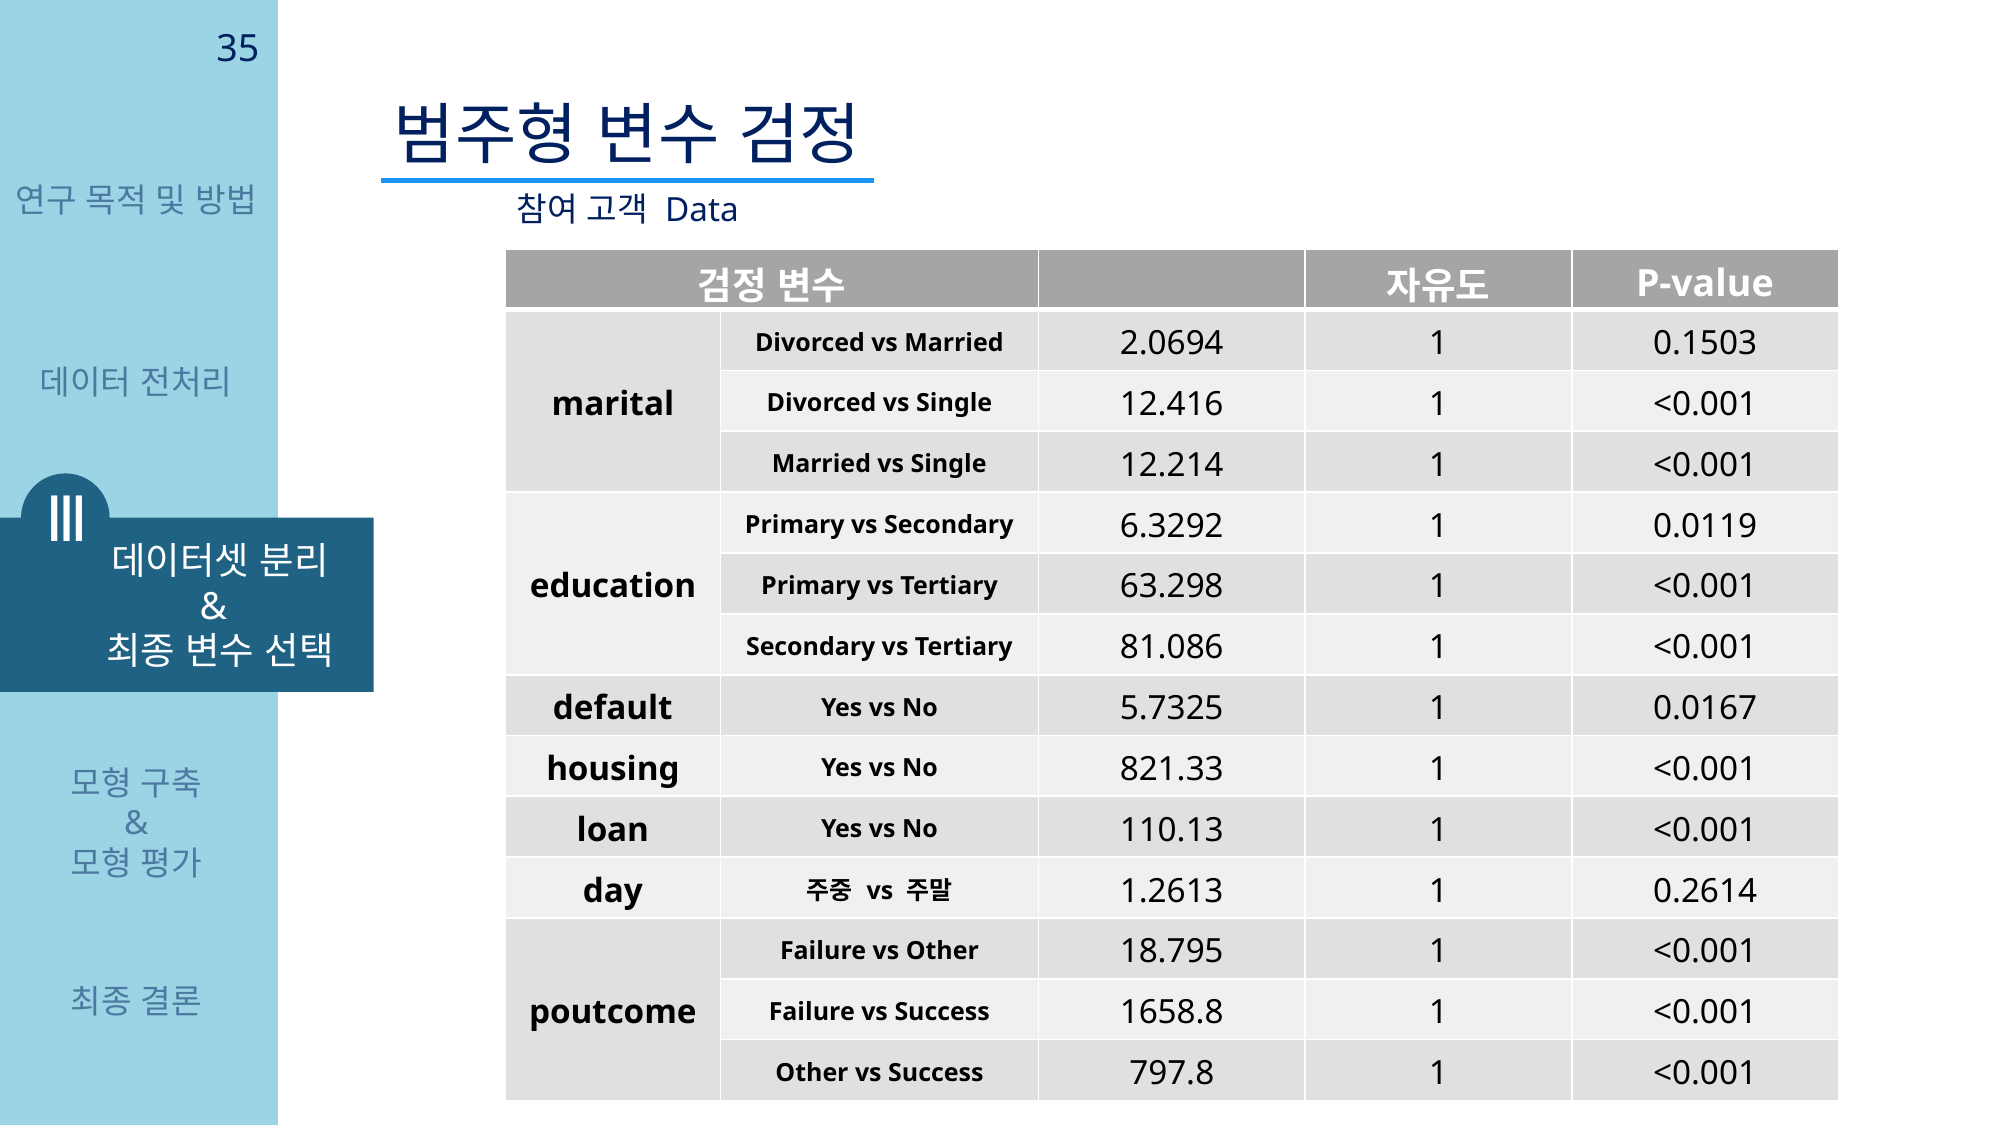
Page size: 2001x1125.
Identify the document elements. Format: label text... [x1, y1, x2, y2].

text_box 35 [201, 16, 275, 76]
text_box 연구 목적 및 방법 [0, 171, 272, 227]
text_box 모형 구축 & 모형 평가 [55, 754, 217, 889]
text_box [104, 494, 111, 517]
text_box [20, 489, 30, 517]
text_box 데이터셋 분리 & 최종 변수 선택 [0, 517, 375, 693]
text_box [0, 0, 279, 517]
text_box 데이터 전처리 [25, 353, 247, 409]
text_box 참여 고객 Data [501, 181, 754, 236]
text_box [0, 693, 279, 1125]
text_box 범주형 변수 검정 [379, 84, 877, 180]
text_box 최종 결론 [55, 973, 217, 1028]
text_box Ⅲ [30, 471, 104, 561]
